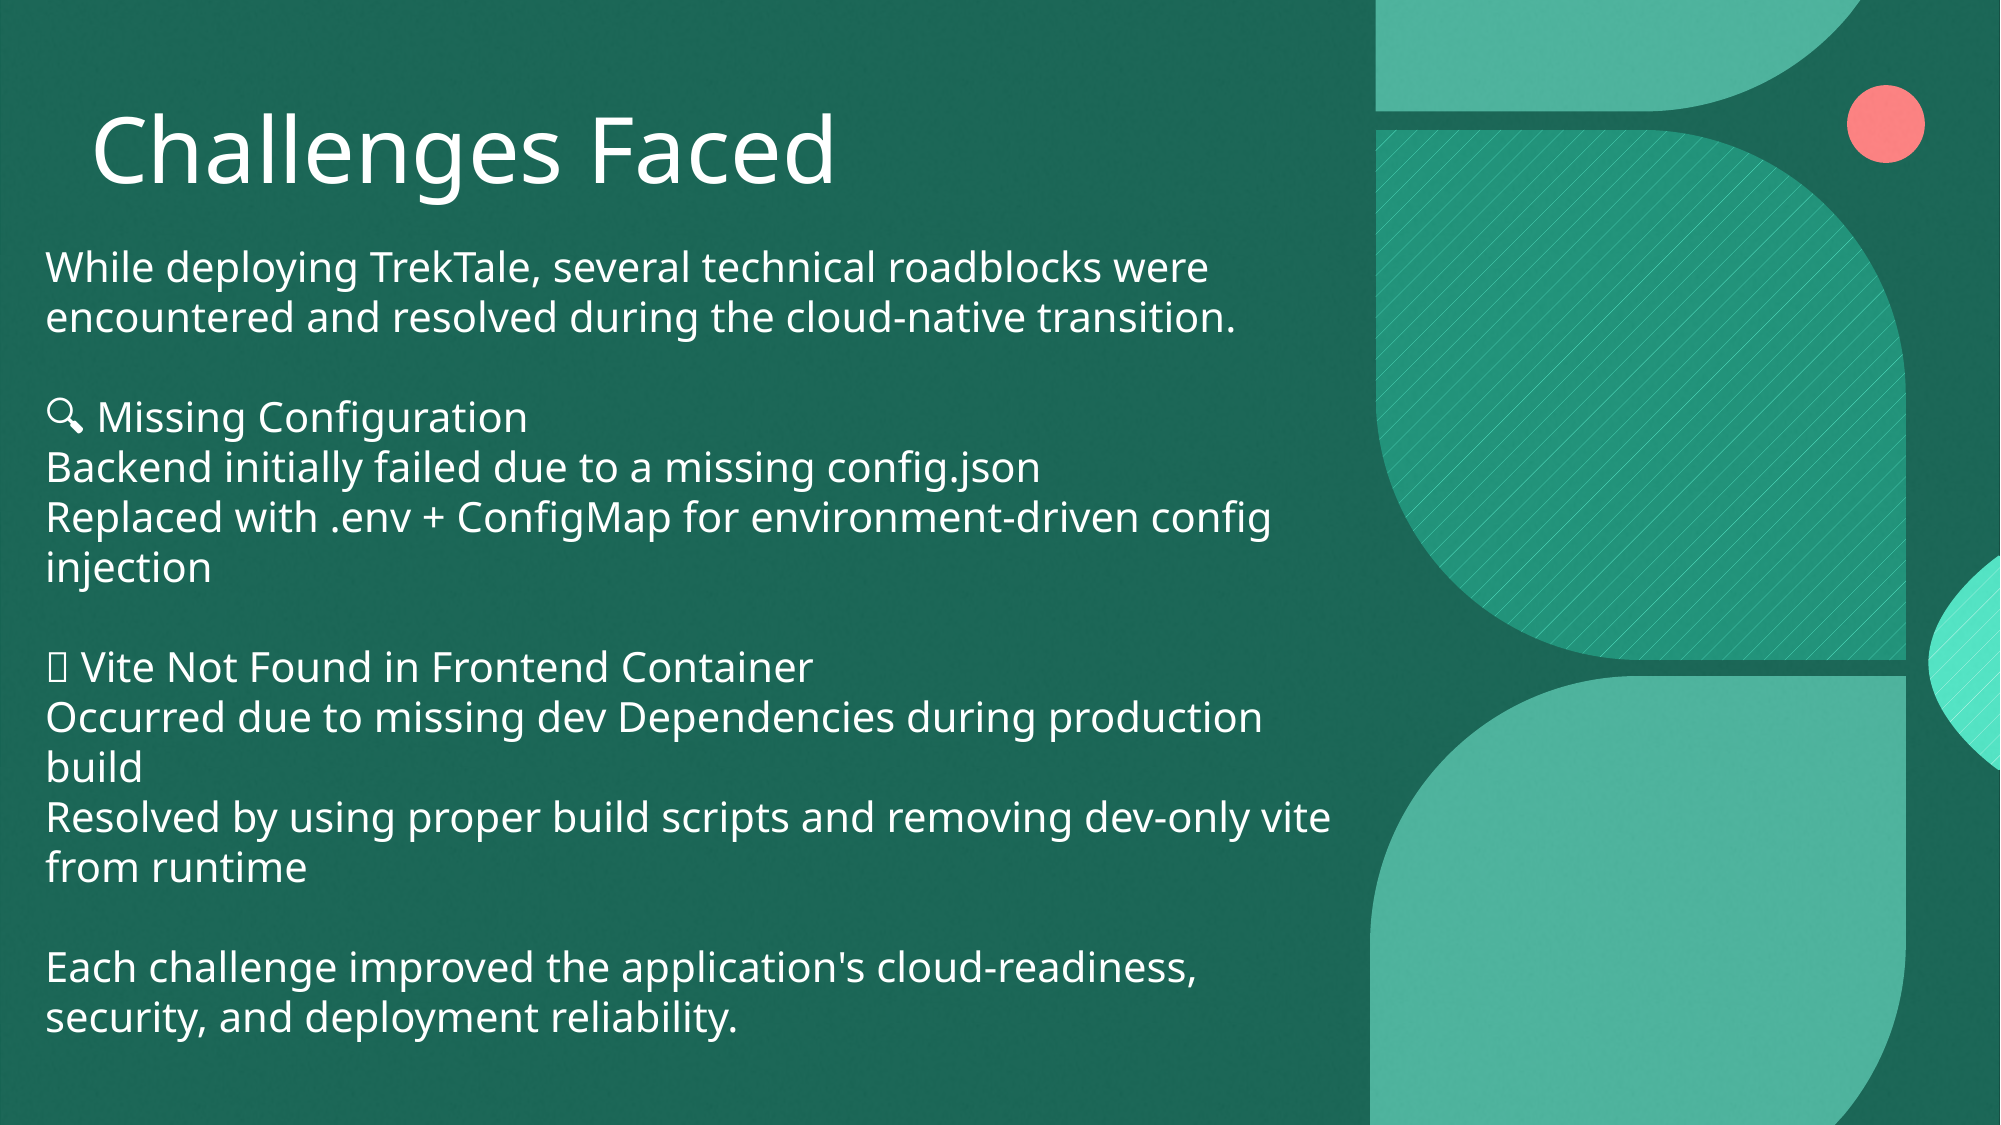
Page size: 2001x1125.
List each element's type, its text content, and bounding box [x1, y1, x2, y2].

title Challenges Faced [75, 63, 1336, 211]
text_box While deploying TrekTale, several technical roadblocks were encountered and resolved during the cloud-native transition. 🔍 Missing Configuration Backend initially failed due to a missing config.json Replaced with .env + ConfigMap for environment-driven config injection 🧩 Vite Not Found in Frontend Container Occurred due to missing dev Dependencies during production build Resolved by using proper build scripts and removing dev-only vite from runtime Each challenge improved the application's cloud-readiness, security, and deployment reliability. [30, 233, 1353, 1049]
